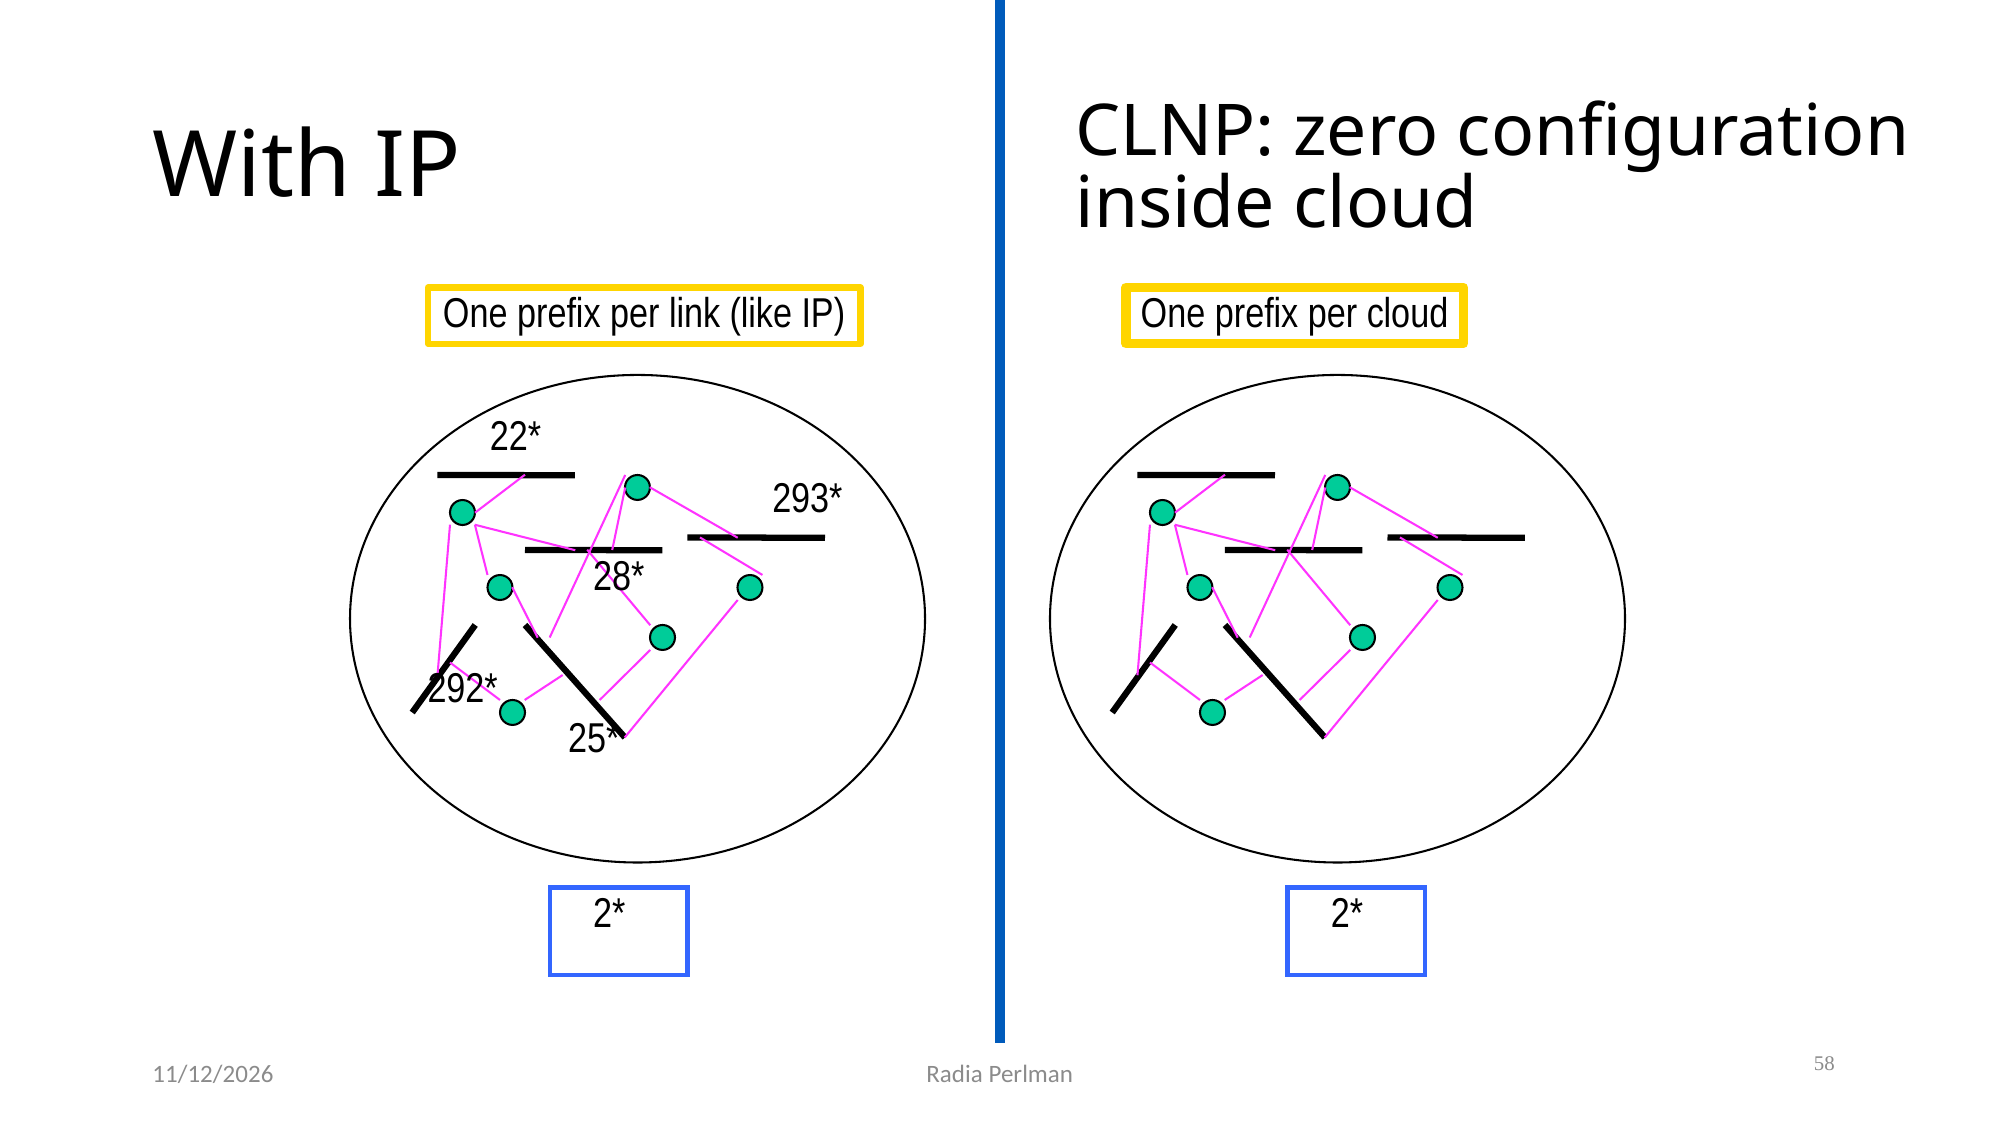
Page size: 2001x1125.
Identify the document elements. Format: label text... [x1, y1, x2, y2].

text_box 25* [553, 712, 635, 769]
text_box One prefix per cloud [1125, 287, 1464, 344]
text_box 22* [475, 409, 557, 467]
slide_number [137, 1042, 588, 1103]
text_box One prefix per link (like IP) [428, 287, 861, 344]
text_box 292* [412, 662, 513, 719]
text_box 293* [757, 472, 858, 529]
slide_number 58 [1416, 1025, 1850, 1100]
text_box [624, 474, 650, 500]
text_box [737, 575, 763, 601]
text_box [1437, 575, 1463, 601]
text_box [549, 887, 688, 975]
text_box [350, 374, 926, 863]
text_box [501, 700, 526, 725]
text_box CLNP: zero configuration inside cloud [1060, 60, 1930, 279]
text_box [487, 575, 513, 601]
text_box [1200, 699, 1225, 725]
title With IP [137, 59, 600, 278]
text_box [650, 624, 676, 650]
text_box [450, 500, 475, 526]
footer Radia Perlman [662, 1042, 1338, 1103]
text_box [1350, 624, 1375, 650]
text_box [1287, 887, 1425, 975]
text_box 28* [578, 549, 660, 607]
text_box [1050, 374, 1626, 863]
text_box [1149, 500, 1175, 526]
text_box [1187, 575, 1213, 601]
text_box [1325, 474, 1350, 500]
